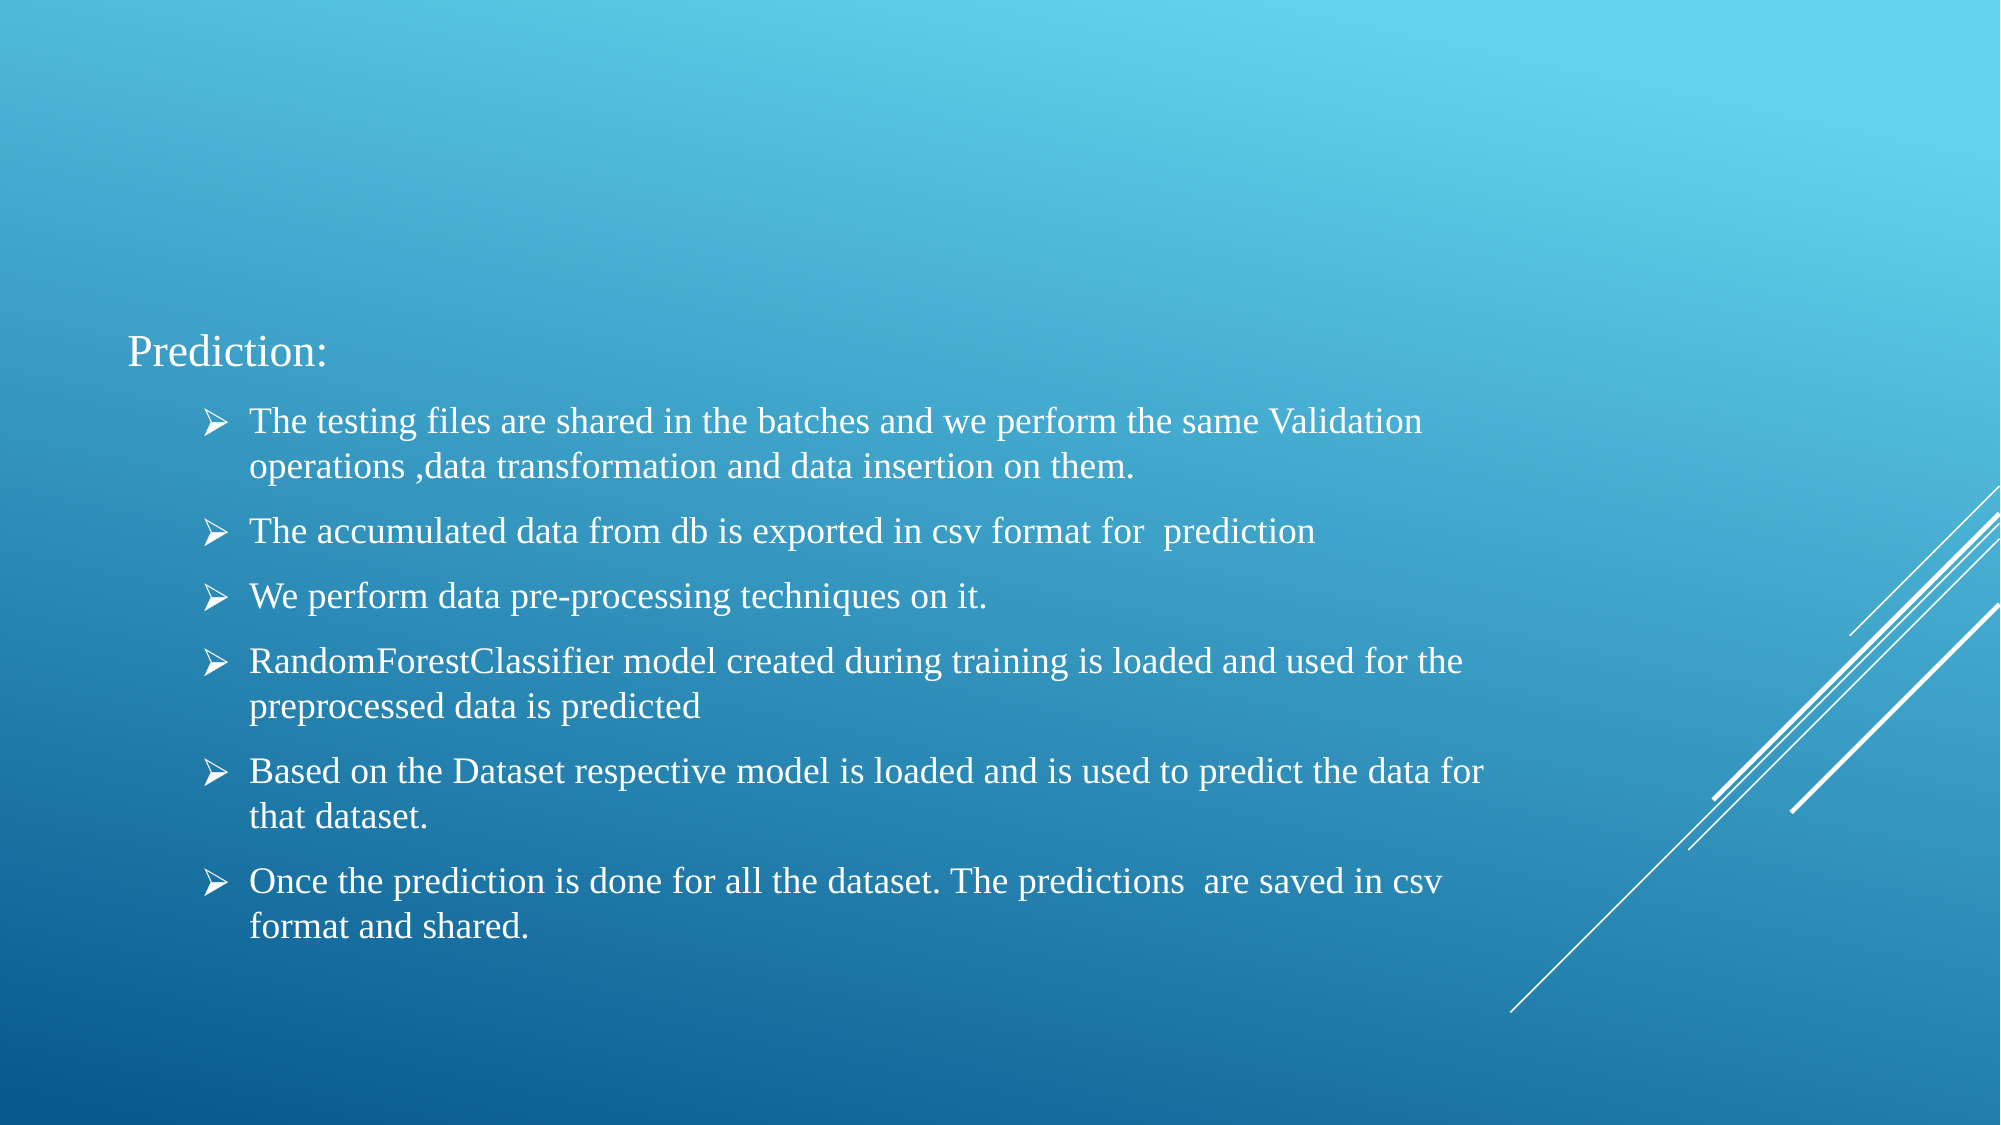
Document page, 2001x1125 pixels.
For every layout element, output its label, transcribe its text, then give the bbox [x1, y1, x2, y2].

list Prediction: The testing files are shared in the batches and we perform the same Validation operations ,data transformation and data insertion on them. The accumulated data from db is exported in csv format for prediction We perform data pre-processing techniques on it. RandomForestClassifier model created during training is loaded and used for the preprocessed data is predicted Based on the Dataset respective model is loaded and is used to predict the data for that dataset. Once the prediction is done for all the dataset. The predictions are saved in csv format and shared. [112, 112, 1513, 1125]
